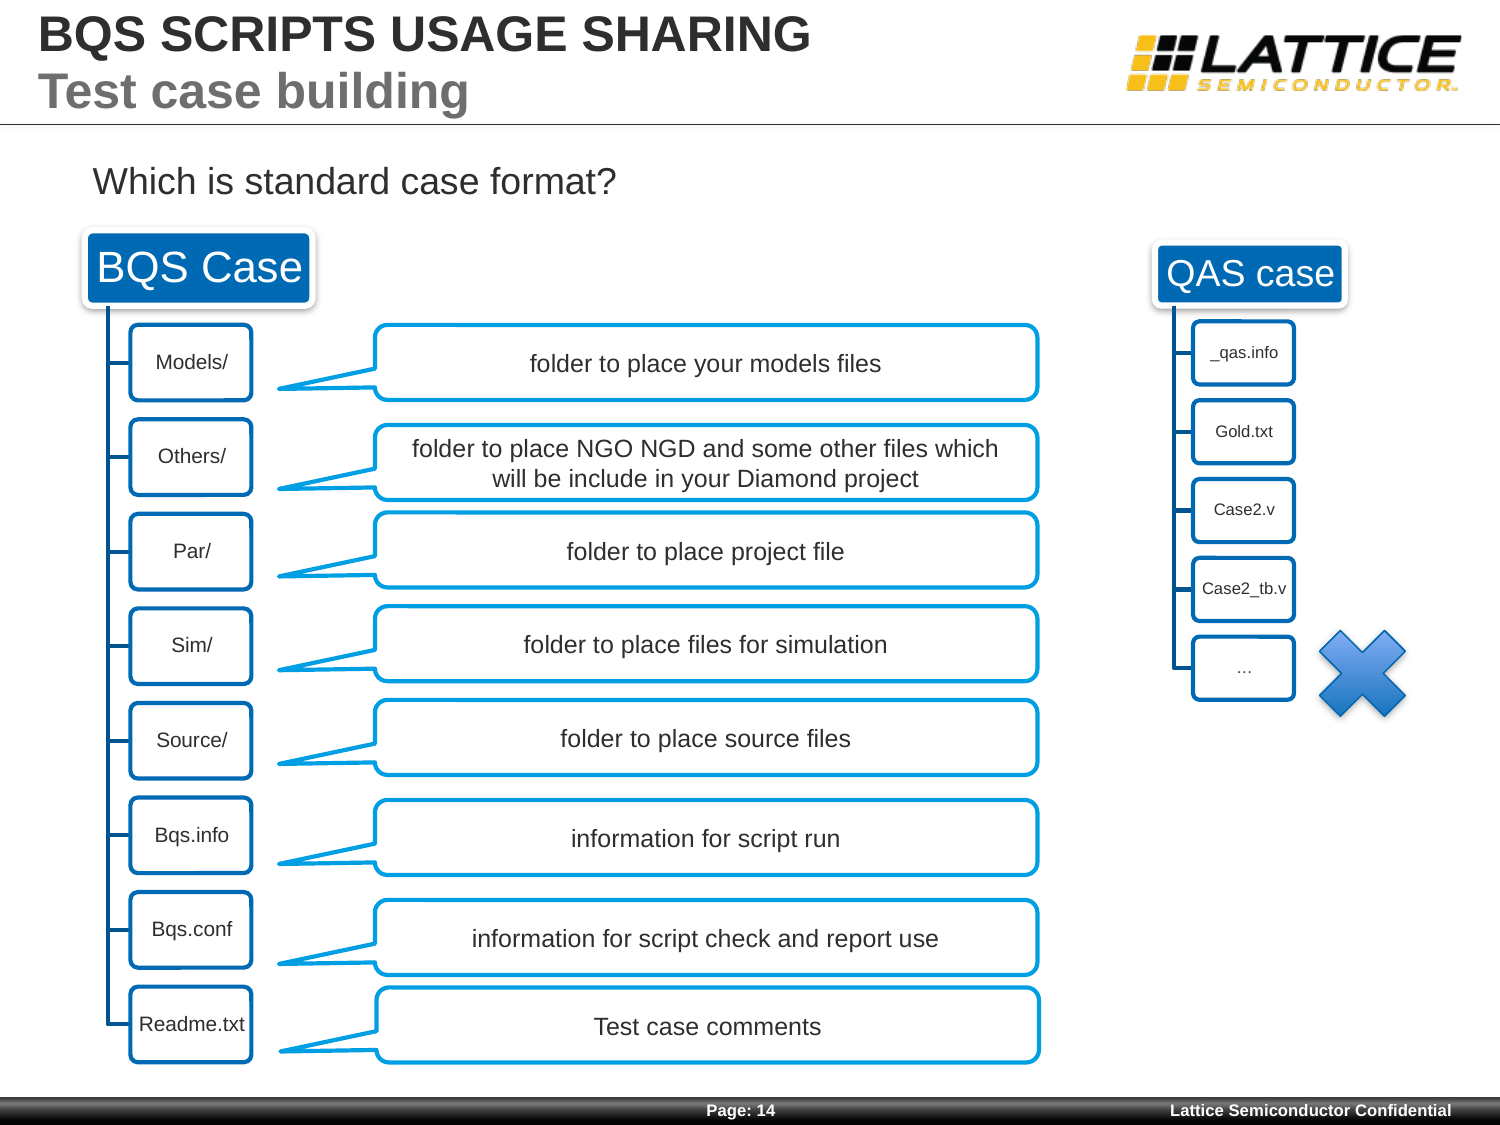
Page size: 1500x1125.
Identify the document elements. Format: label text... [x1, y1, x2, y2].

picture [0, 1097, 1500, 1125]
text_box folder to place source files [365, 697, 1040, 778]
text_box [1375, 708, 1394, 717]
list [37, 229, 361, 1063]
text_box folder to place files for simulation [365, 604, 1040, 684]
text_box information for script run [365, 797, 1040, 878]
title BQS SCRIPTS USAGE SHARING [22, 4, 960, 61]
text_box Test case comments [365, 985, 1042, 1065]
text_box folder to place your models files [365, 322, 1040, 403]
text_box [1331, 708, 1350, 717]
text_box Which is standard case format? [78, 149, 633, 210]
text_box information for script check and report use [365, 897, 1040, 978]
list Test case building [22, 61, 960, 125]
text_box folder to place NGO NGD and some other files which will be include in your Diamond project [365, 422, 1040, 503]
picture [1112, 4, 1500, 125]
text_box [1074, 242, 1426, 701]
text_box folder to place project file [365, 510, 1040, 590]
